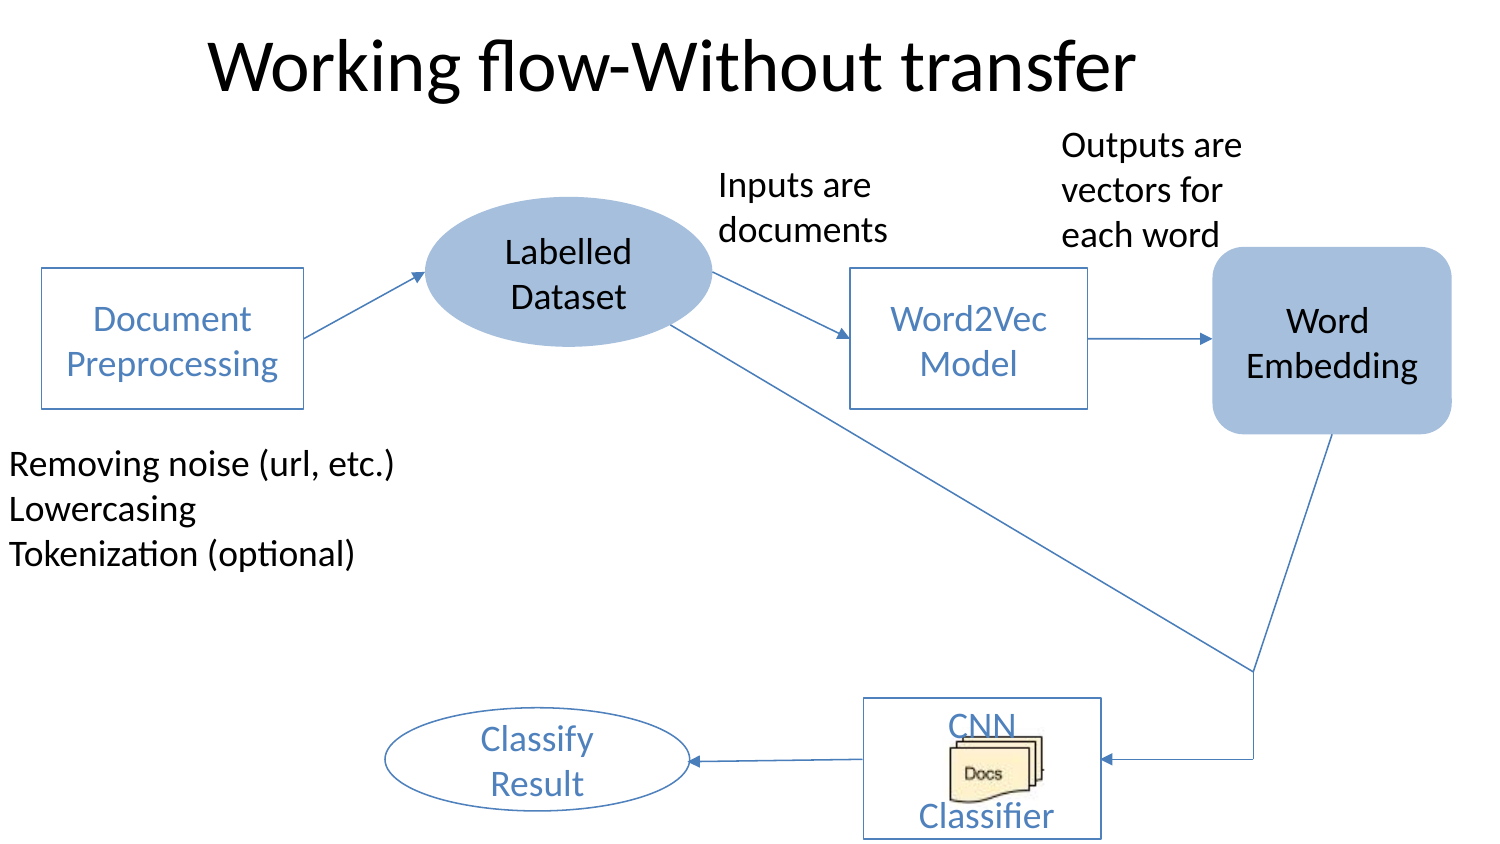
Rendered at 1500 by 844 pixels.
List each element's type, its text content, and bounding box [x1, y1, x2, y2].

text_box Classify Result [384, 707, 690, 811]
text_box Labelled Dataset [425, 196, 713, 347]
picture [942, 726, 1058, 815]
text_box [303, 271, 426, 340]
title Working flow-Without transfer [46, 14, 1297, 158]
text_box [712, 271, 851, 323]
text_box Outputs are vectors for each word [1046, 112, 1341, 263]
text_box Word Embedding [1212, 246, 1452, 435]
text_box Inputs are documents [703, 152, 997, 258]
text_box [1252, 434, 1333, 673]
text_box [670, 324, 1254, 673]
text_box Word2Vec Model [849, 268, 1088, 323]
text_box Removing noise (url, etc.) Lowercasing Tokenization (optional) [0, 431, 426, 582]
text_box CNN Classifier [863, 698, 1102, 840]
text_box Document Preprocessing [41, 268, 304, 410]
